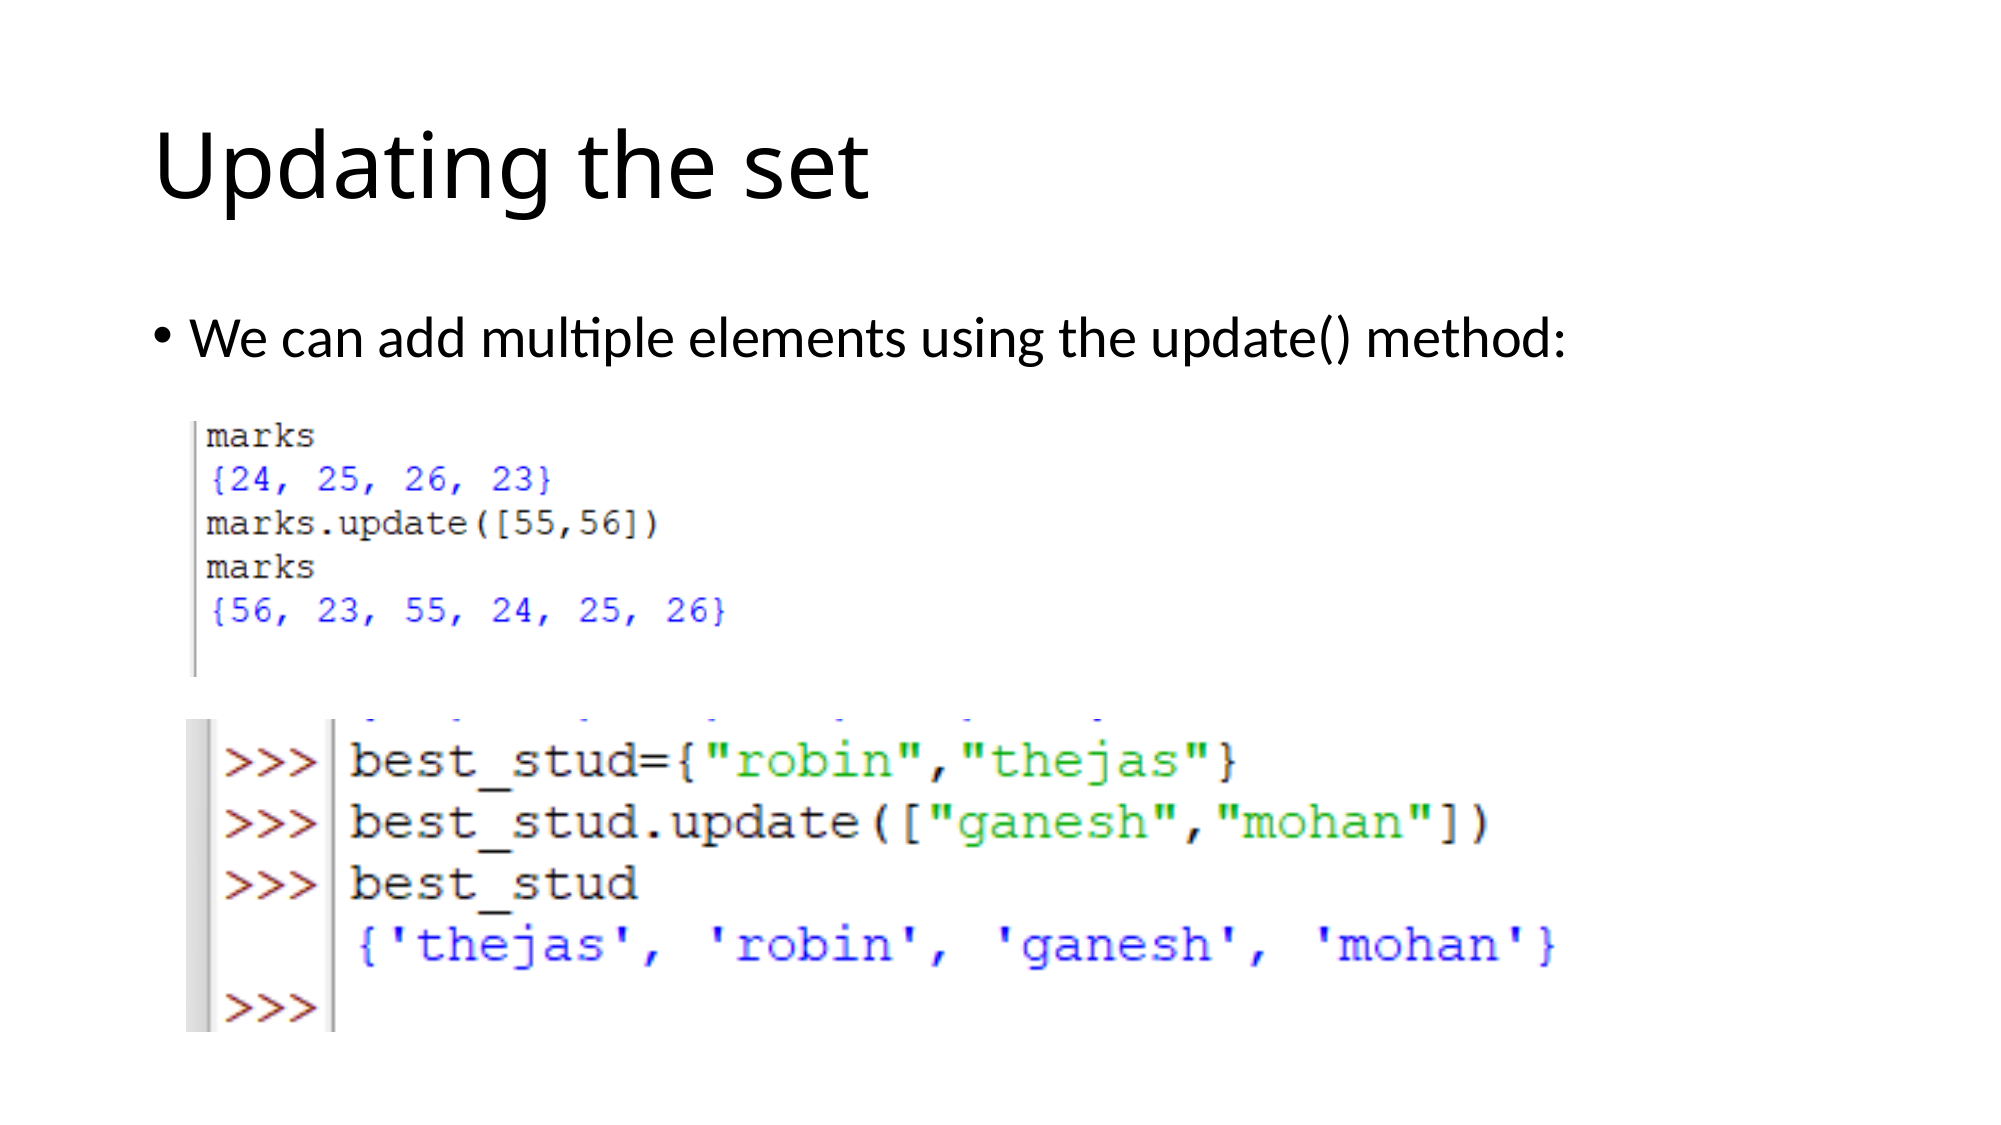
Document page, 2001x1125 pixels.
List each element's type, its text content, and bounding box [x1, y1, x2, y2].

picture [185, 421, 877, 677]
title Updating the set [137, 59, 1863, 278]
list We can add multiple elements using the update() method: [137, 299, 1863, 406]
picture [186, 719, 1724, 1033]
